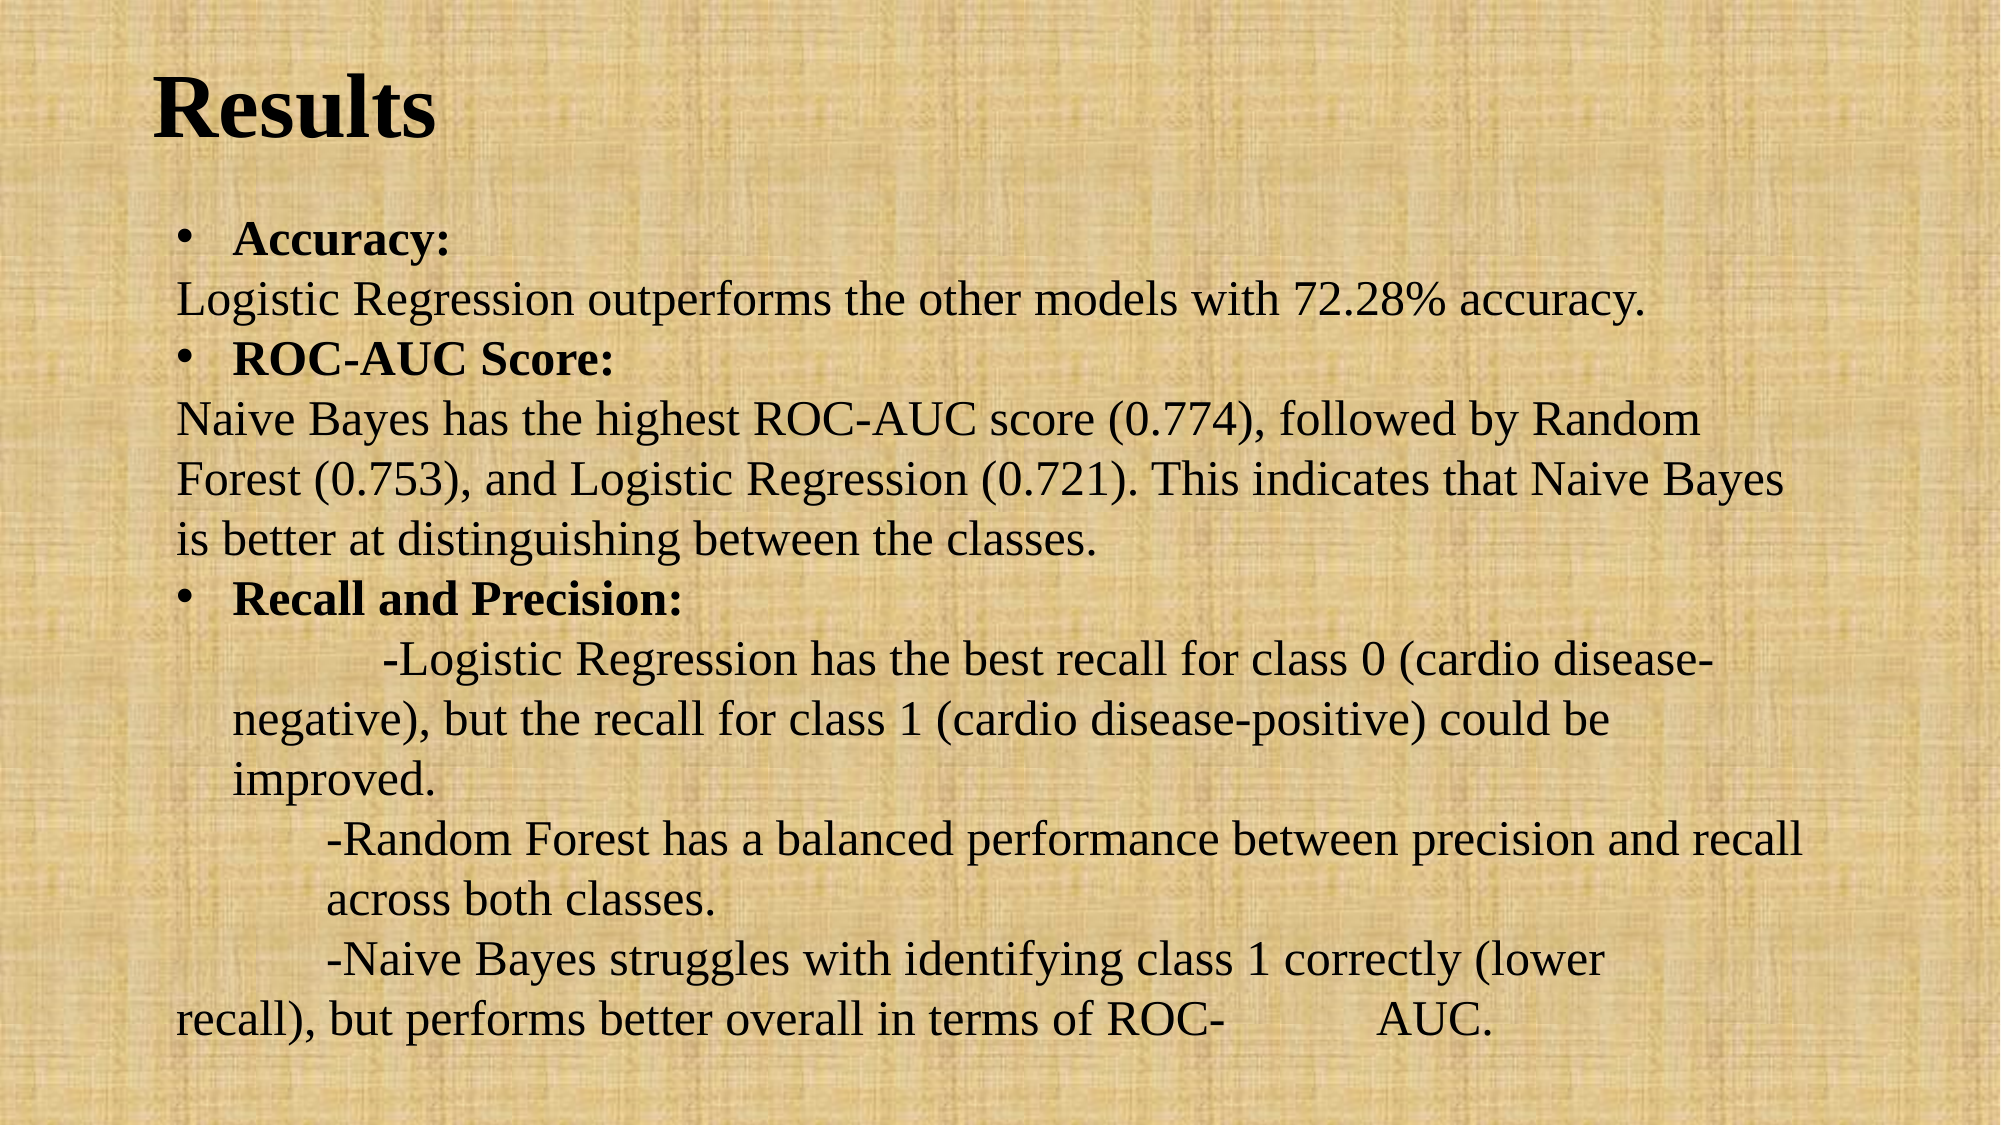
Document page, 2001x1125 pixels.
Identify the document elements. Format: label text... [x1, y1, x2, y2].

text_box Accuracy: Logistic Regression outperforms the other models with 72.28% accuracy. ROC-AUC Score: Naive Bayes has the highest ROC-AUC score (0.774), followed by Random Forest (0.753), and Logistic Regression (0.721). This indicates that Naive Bayes is better at distinguishing between the classes. Recall and Precision: -Logistic Regression has the best recall for class 0 (cardio disease- negative), but the recall for class 1 (cardio disease-positive) could be improved. -Random Forest has a balanced performance between precision and recall across both classes. -Naive Bayes struggles with identifying class 1 correctly (lower recall), but performs better overall in terms of ROC- AUC. [161, 198, 1825, 1054]
picture [0, 0, 2001, 1125]
title Results [137, 39, 1863, 176]
